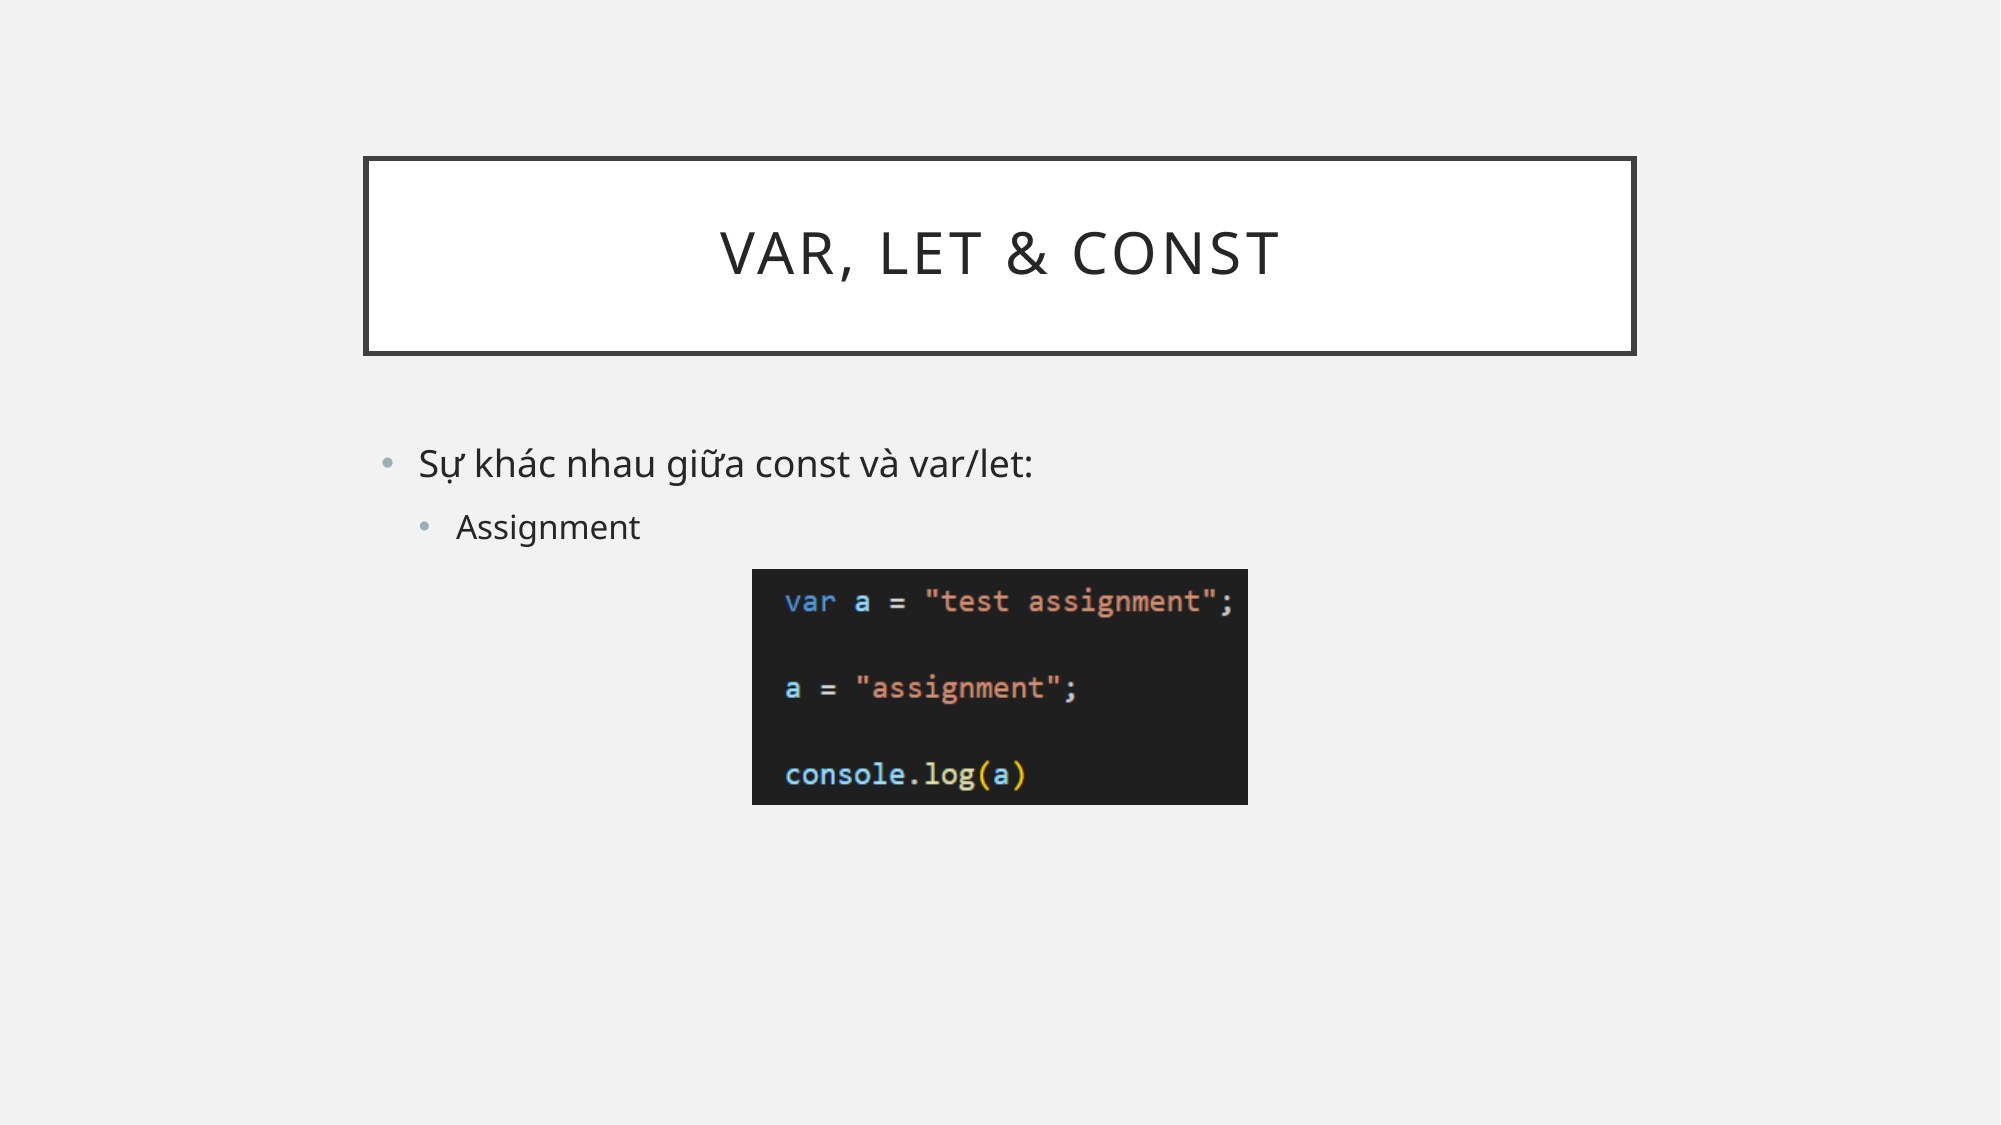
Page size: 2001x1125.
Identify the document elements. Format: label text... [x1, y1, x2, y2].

list Sự khác nhau giữa const và var/let: Assignment [366, 432, 1634, 942]
picture [752, 569, 1248, 805]
title Var, let & const [363, 156, 1637, 356]
